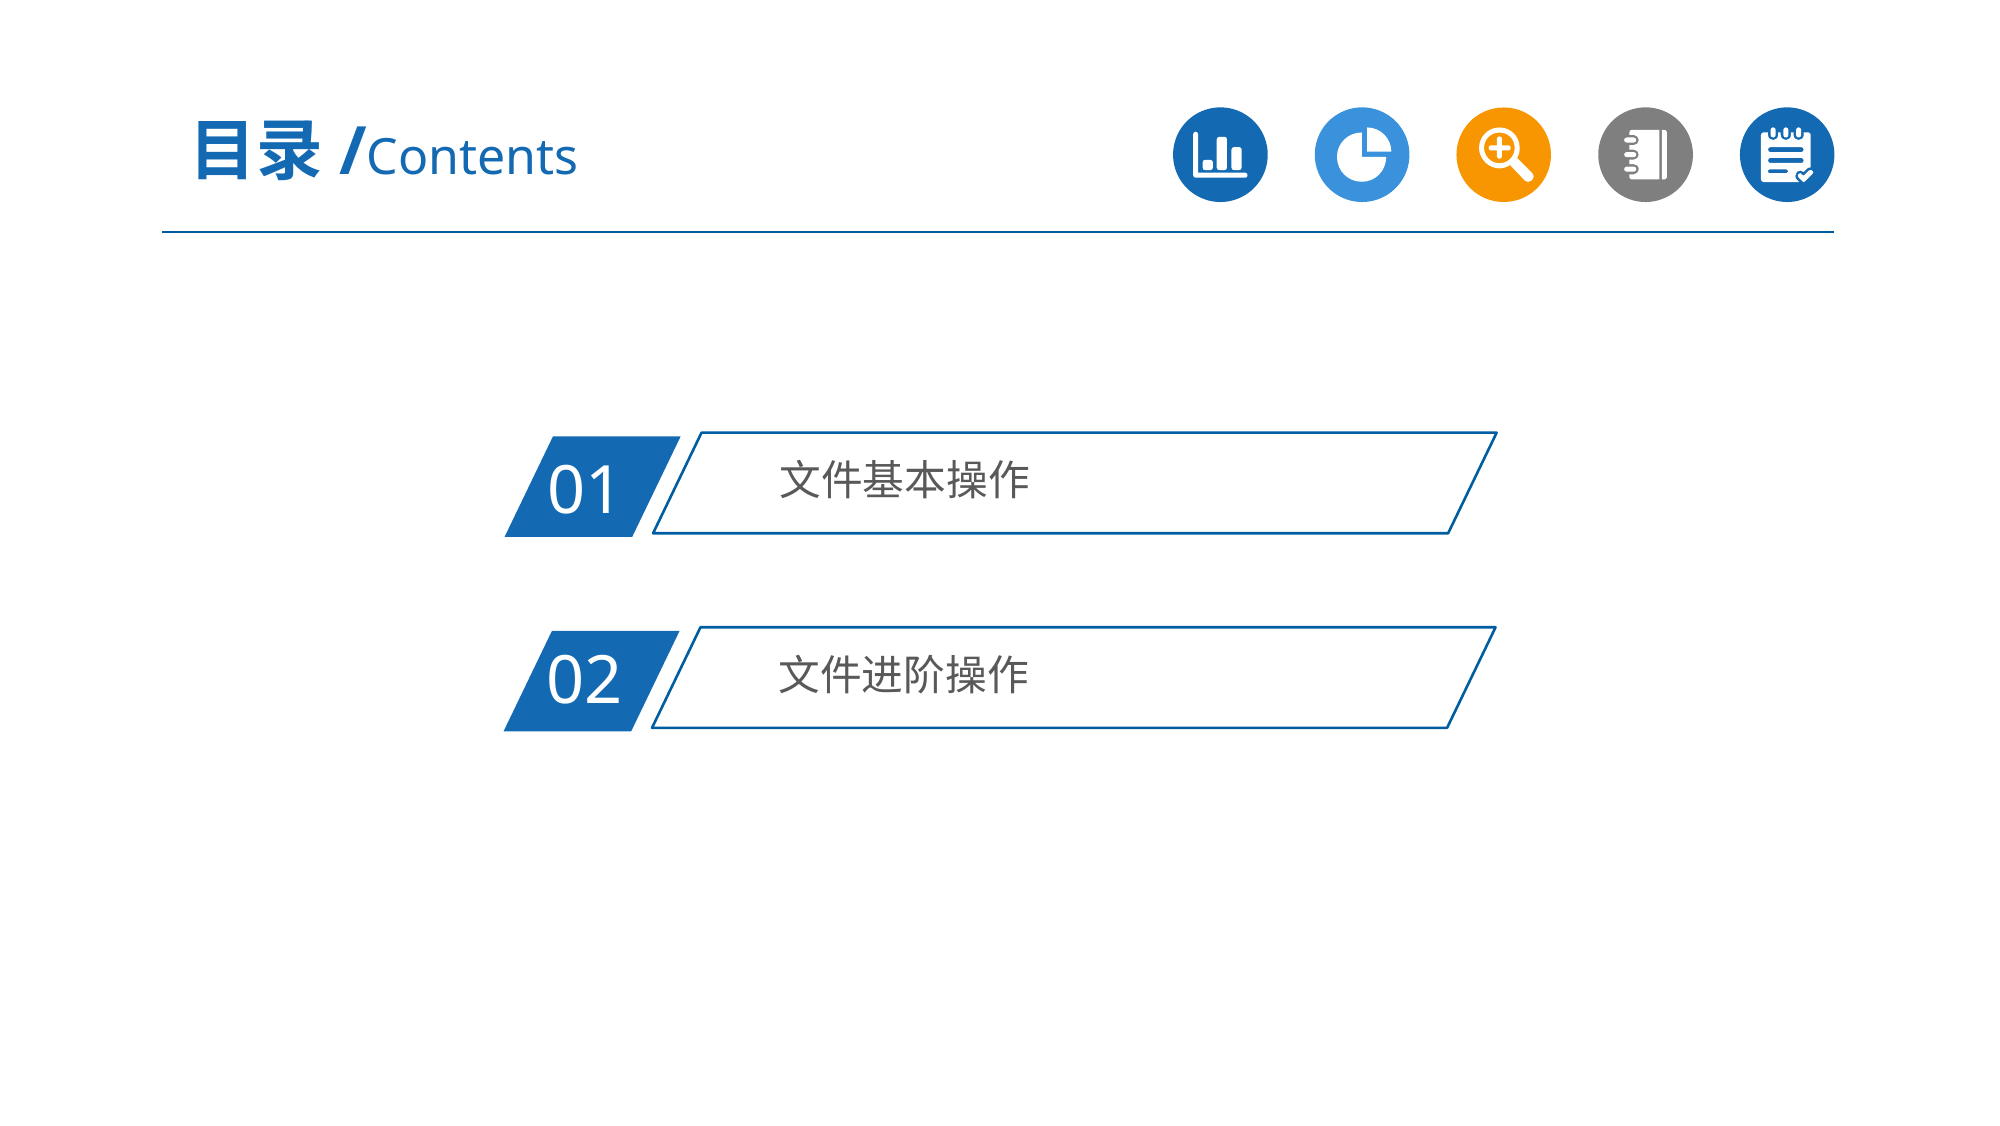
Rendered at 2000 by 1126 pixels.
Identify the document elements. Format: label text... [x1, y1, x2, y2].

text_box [652, 432, 1497, 534]
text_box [504, 436, 648, 538]
text_box 目录/Contents [137, 93, 631, 203]
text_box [503, 629, 648, 732]
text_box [651, 627, 1496, 729]
